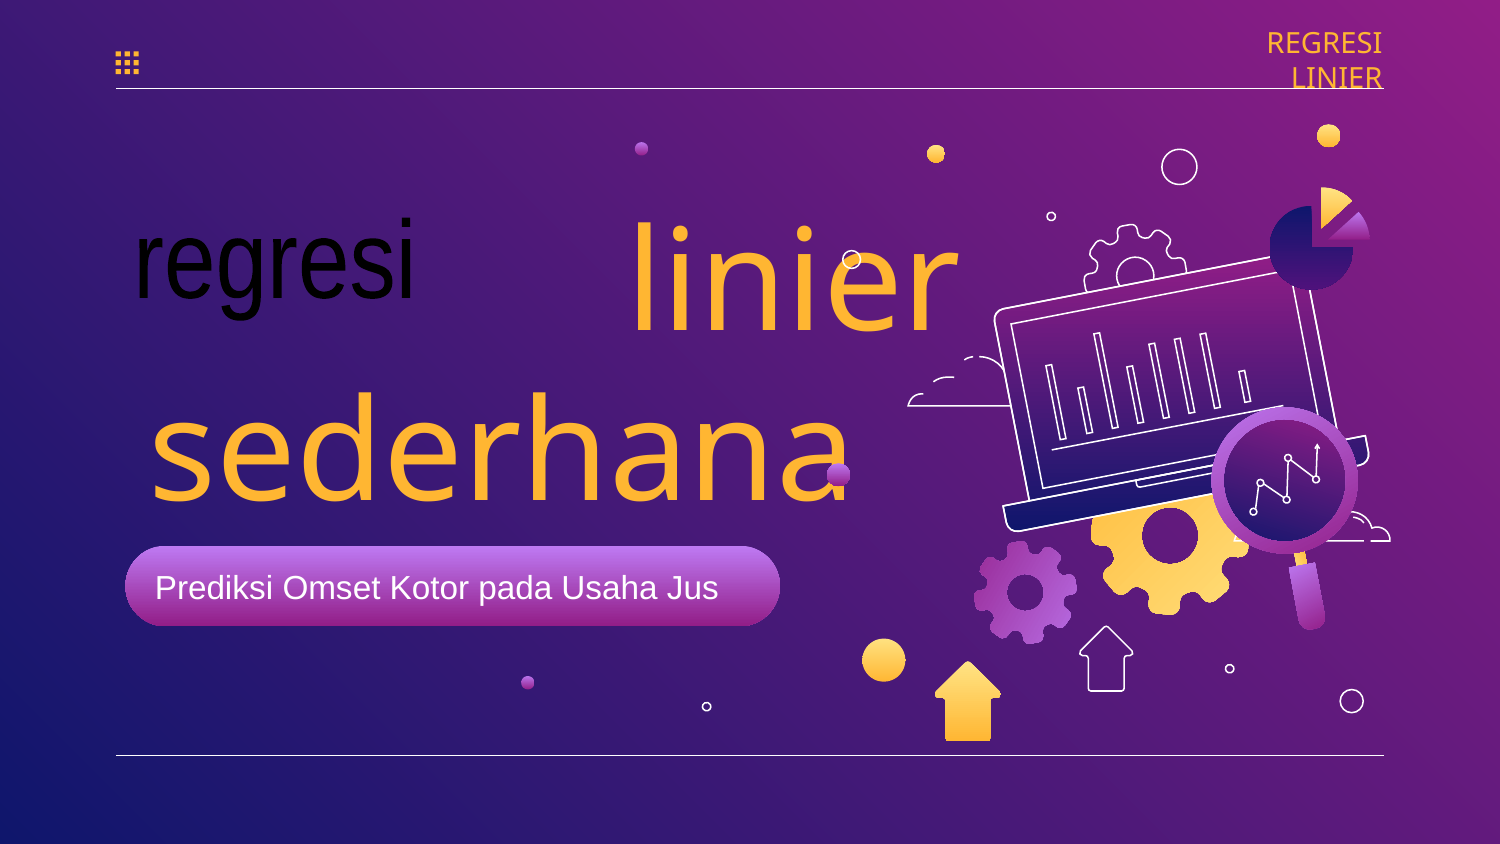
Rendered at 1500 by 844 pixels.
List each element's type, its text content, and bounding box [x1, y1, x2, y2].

text_box [634, 142, 649, 156]
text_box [115, 50, 139, 75]
text_box [125, 545, 780, 627]
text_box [826, 123, 1435, 742]
subtitle Prediksi Omset Kotor pada Usaha Jus [139, 568, 766, 604]
text_box [521, 676, 535, 690]
title linier sederhana [133, 183, 821, 544]
text_box [109, 45, 145, 81]
text_box REGRESI LINIER [1158, 34, 1383, 85]
